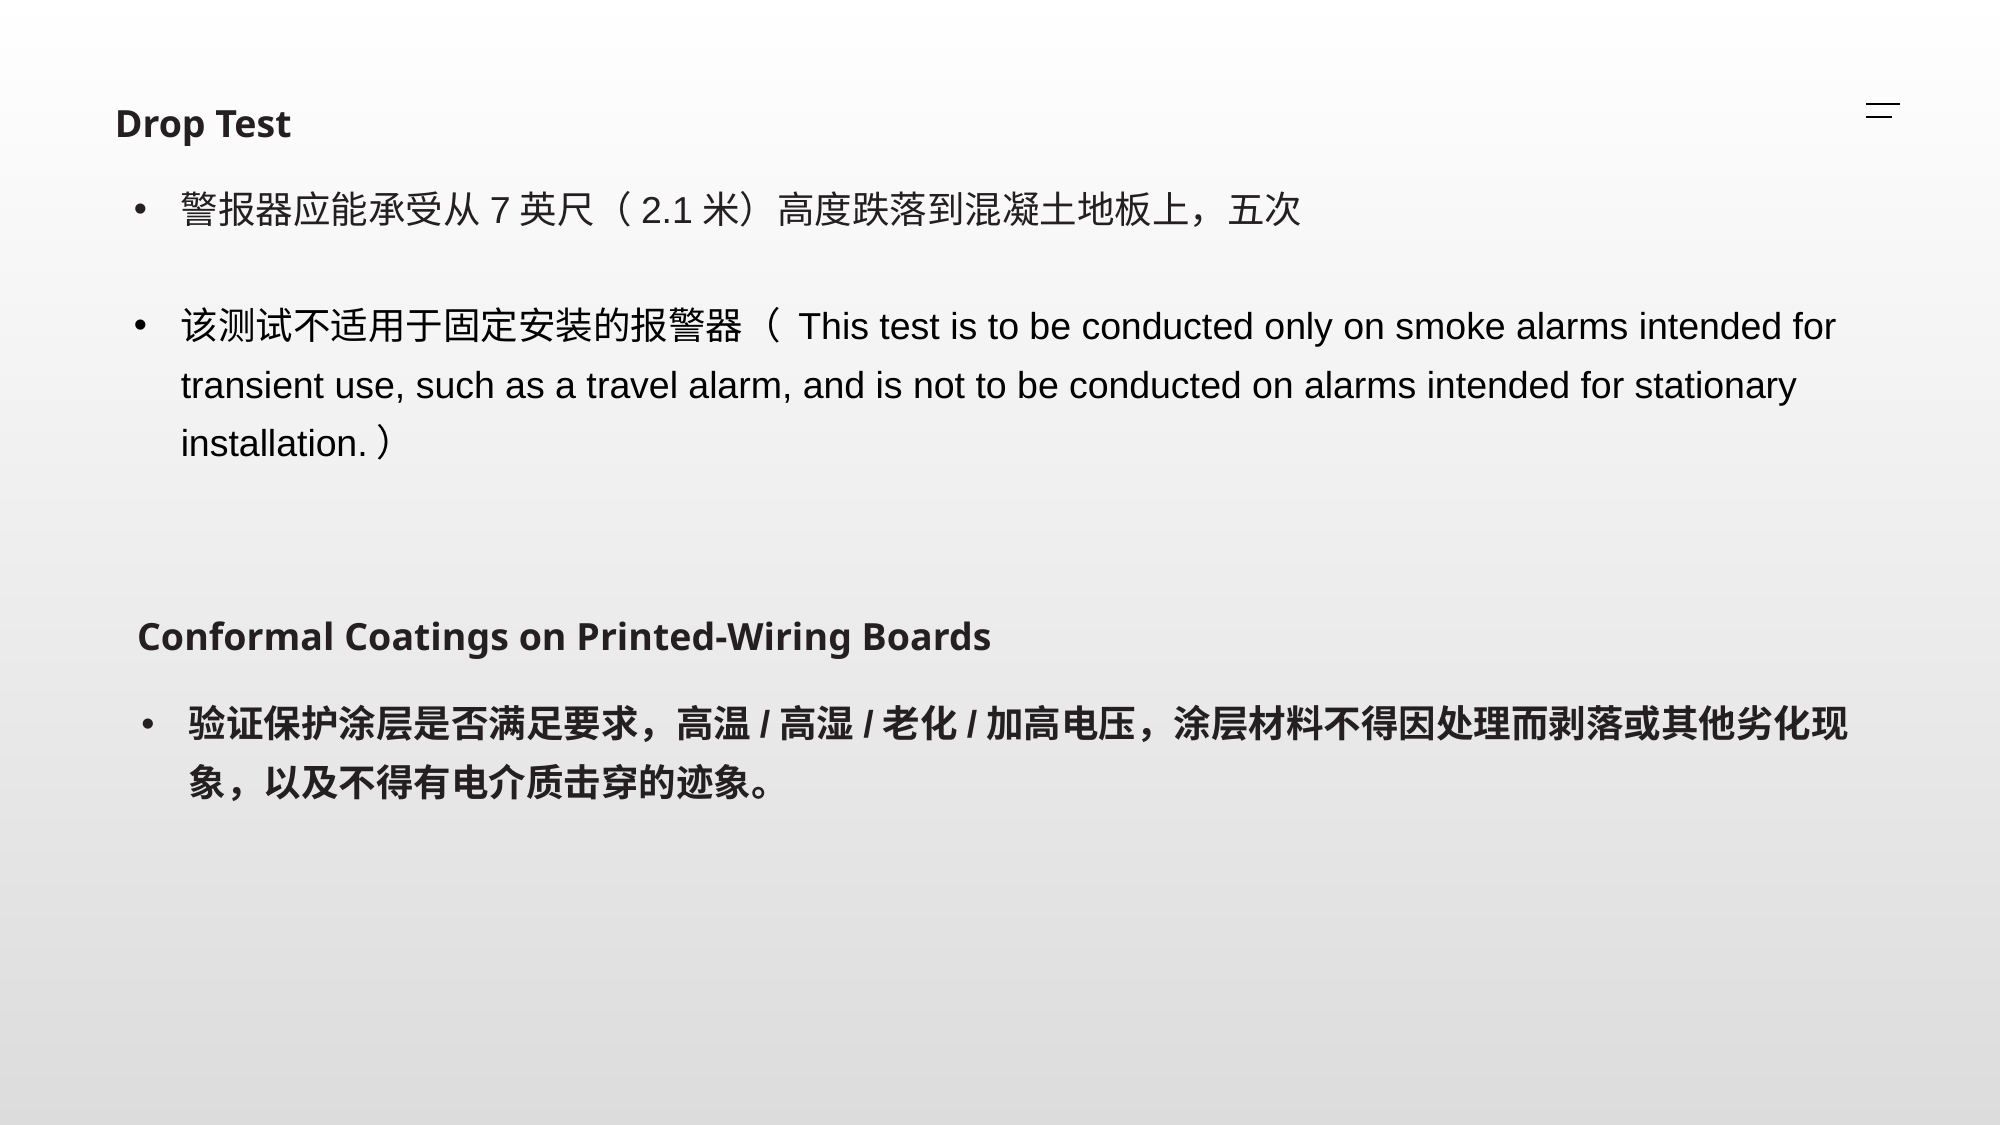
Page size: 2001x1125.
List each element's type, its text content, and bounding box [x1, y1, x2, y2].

text_box 警报器应能承受从7英尺（2.1米）高度跌落到混凝土地板上，五次 该测试不适用于固定安装的报警器（ This test is to be conducted only on smoke alarms intended for transient use, such as a travel alarm, and is not to be conducted on alarms intended for stationary installation.） [119, 164, 1878, 725]
text_box Conformal Coatings on Printed-Wiring Boards [122, 591, 1054, 991]
text_box Drop Test [100, 79, 1032, 946]
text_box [1866, 104, 1900, 117]
text_box 验证保护涂层是否满足要求，高温/高湿/老化/加高电压，涂层材料不得因处理而剥落或其他劣化现象，以及不得有电介质击穿的迹象。 [126, 639, 1885, 1046]
